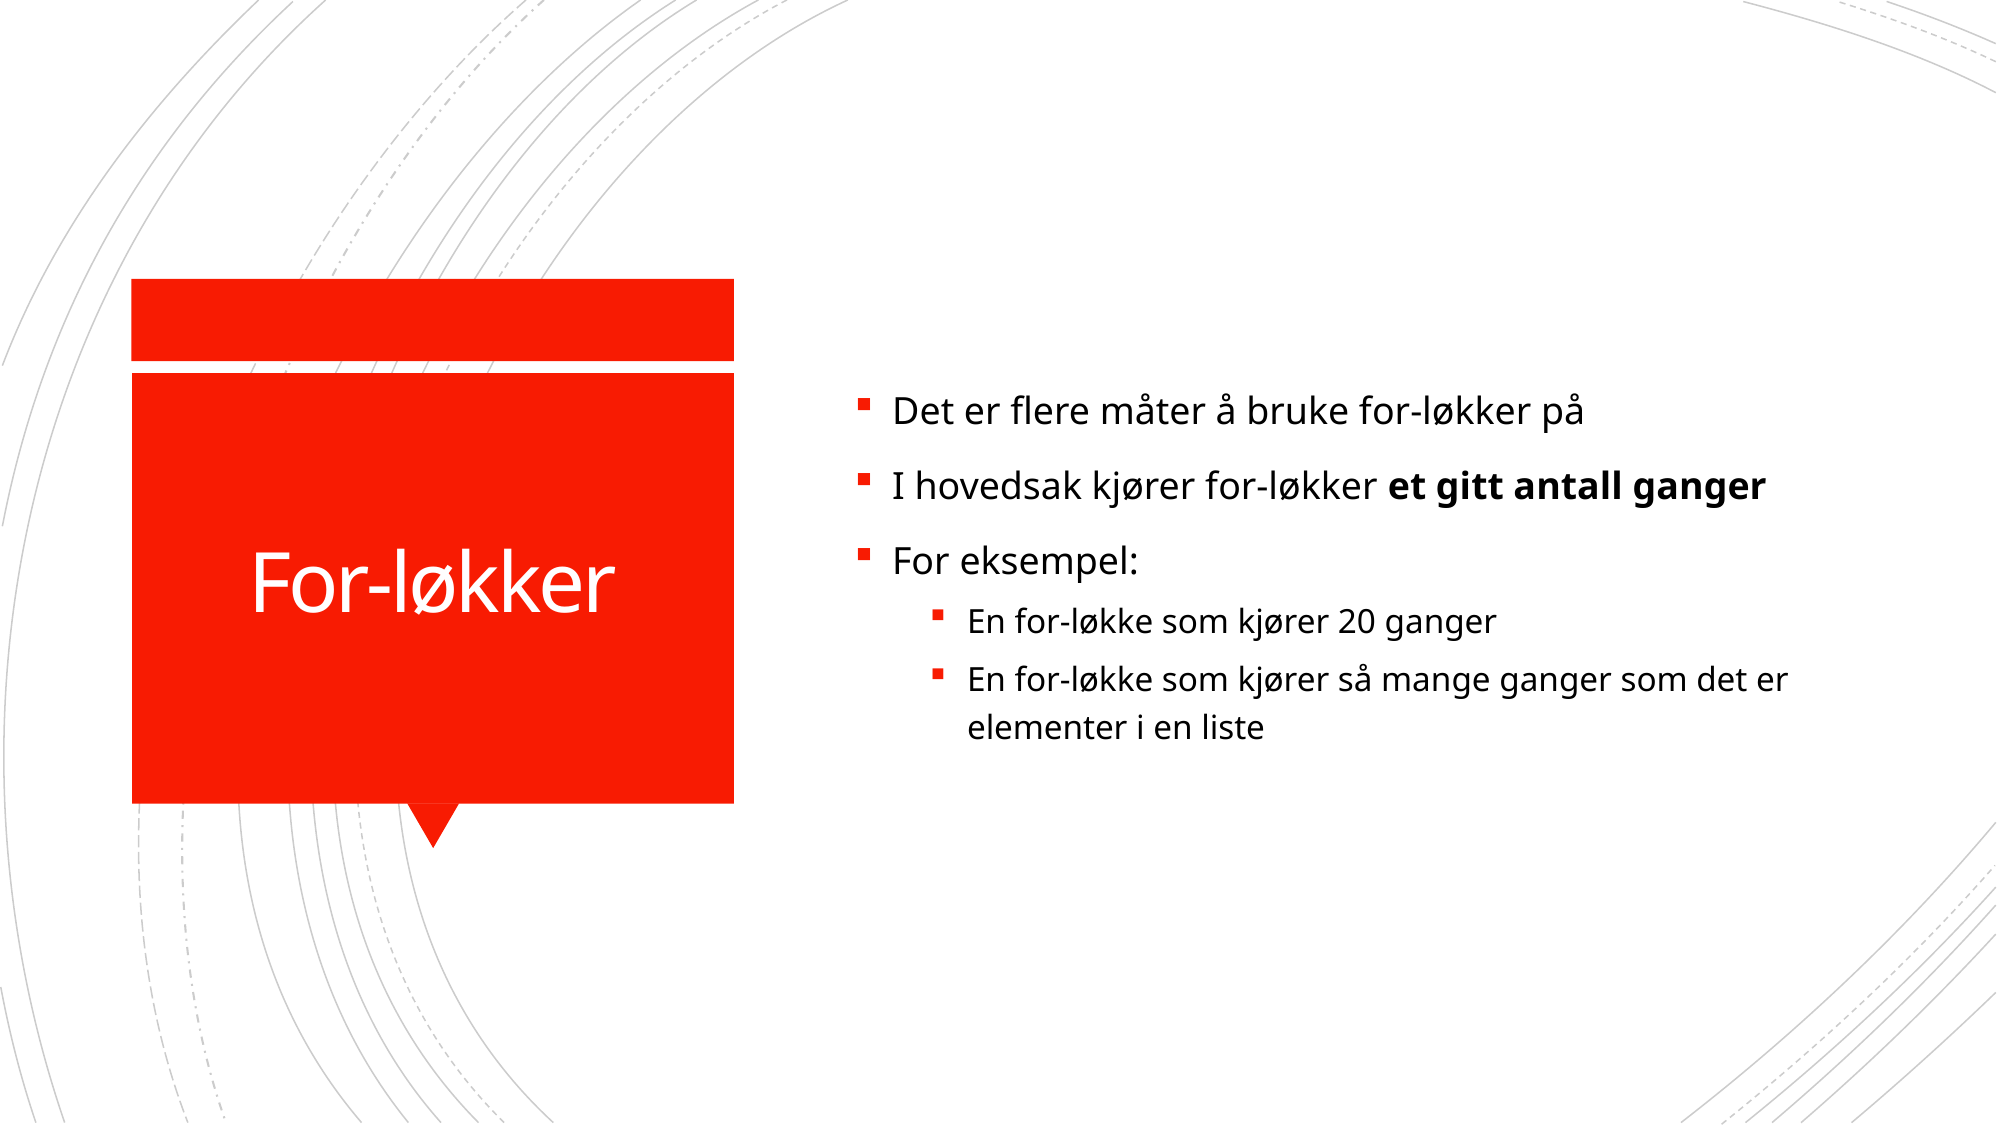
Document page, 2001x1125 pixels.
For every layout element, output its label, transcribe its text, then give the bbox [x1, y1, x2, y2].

list Det er flere måter å bruke for-løkker på I hovedsak kjører for-løkker et gitt antall ganger For eksempel: En for-løkke som kjører 20 ganger En for-løkke som kjører så mange ganger som det er elementer i en liste [839, 131, 1871, 993]
title For-løkker [145, 385, 720, 789]
